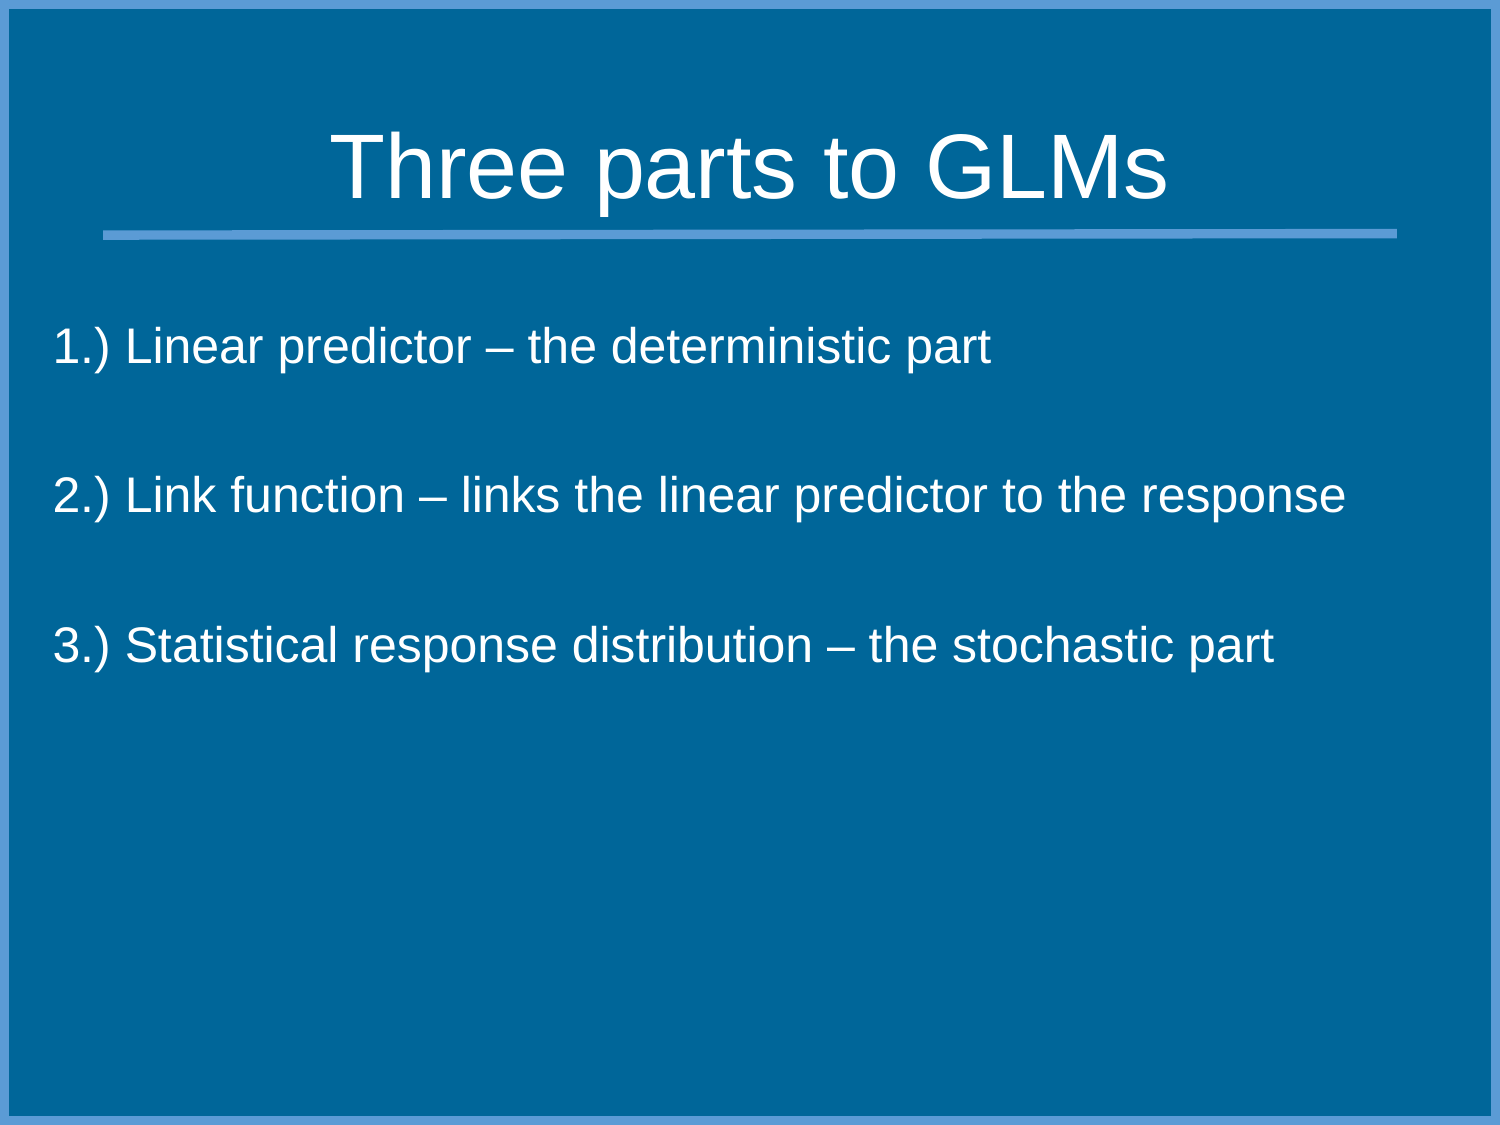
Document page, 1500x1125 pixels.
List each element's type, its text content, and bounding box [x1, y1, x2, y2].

title Three parts to GLMs [103, 59, 1397, 278]
list 1.) Linear predictor – the deterministic part 2.) Link function – links the linear predictor to the response 3.) Statistical response distribution – the stochastic part [37, 312, 1500, 1027]
